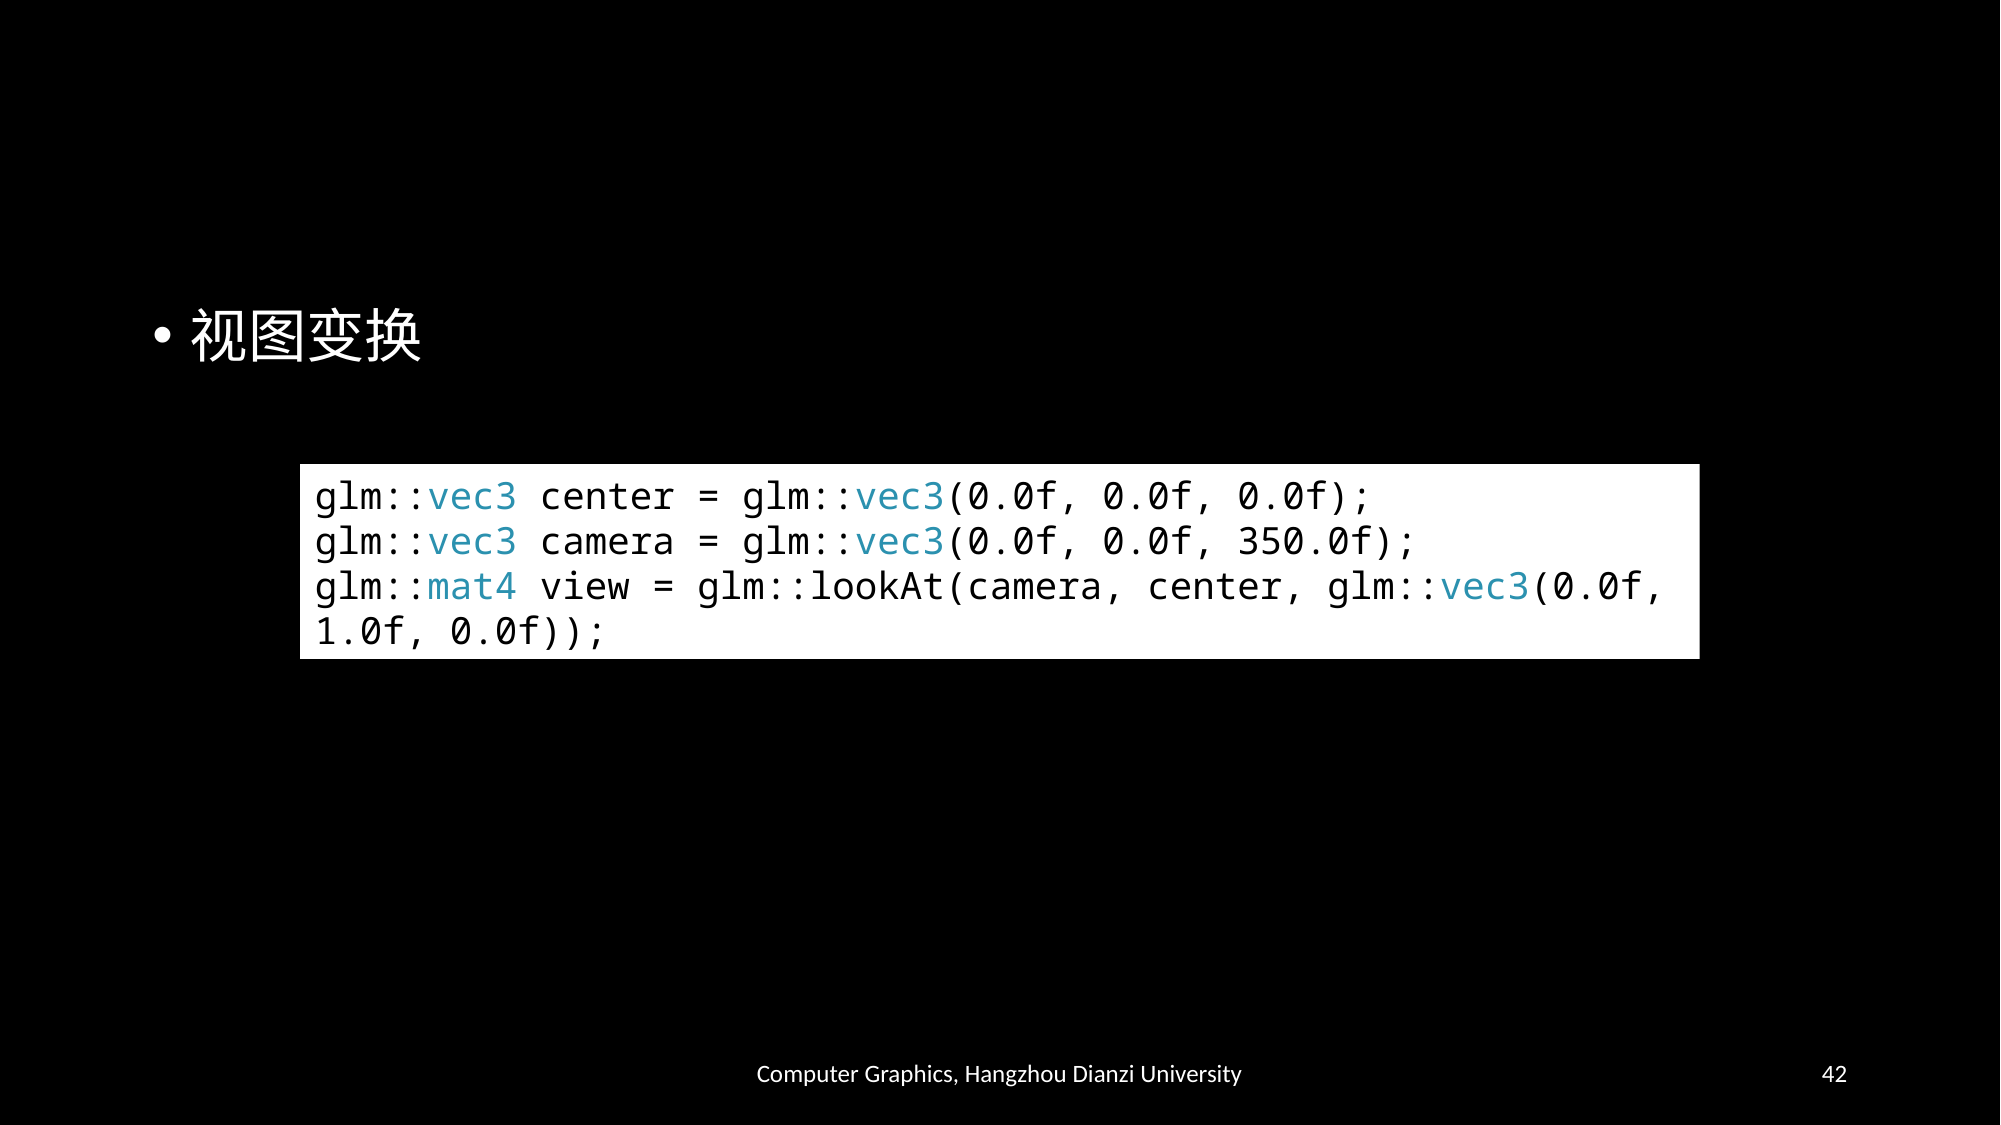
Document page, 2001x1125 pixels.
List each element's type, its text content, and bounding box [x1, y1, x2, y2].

slide_number 42 [1412, 1042, 1863, 1103]
text_box glm::vec3 center = glm::vec3(0.0f, 0.0f, 0.0f); glm::vec3 camera = glm::vec3(0.0f, 0.0f, 350.0f); glm::mat4 view = glm::lookAt(camera, center, glm::vec3(0.0f, 1.0f, 0.0f)); [300, 464, 1700, 659]
footer Computer Graphics, Hangzhou Dianzi University [662, 1042, 1338, 1103]
list 视图变换 [137, 299, 1863, 1014]
